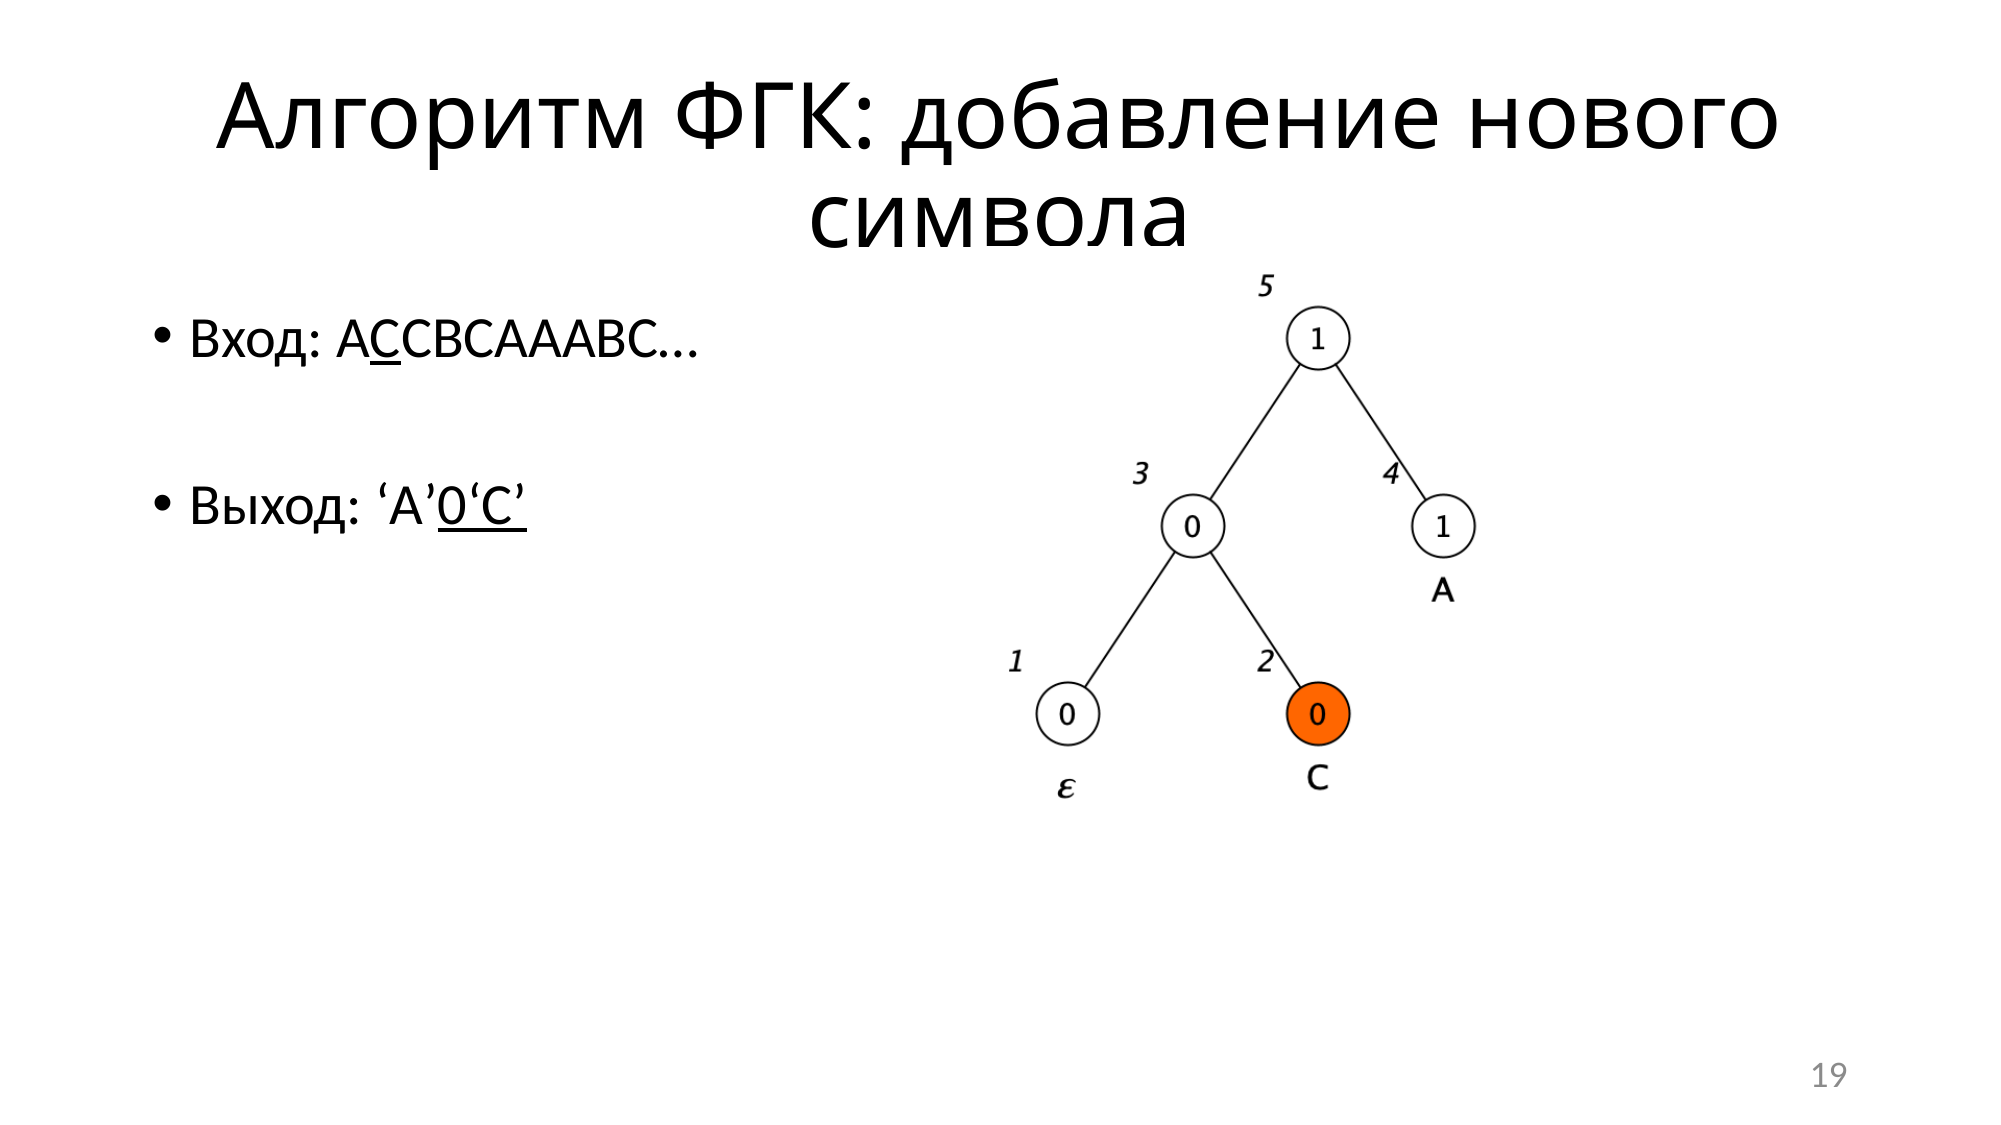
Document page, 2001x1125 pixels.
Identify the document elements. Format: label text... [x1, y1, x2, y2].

list Вход: ACCBCAAABC… Выход: ‘A’0‘C’ [137, 299, 1863, 1014]
picture [984, 246, 1491, 828]
title Алгоритм ФГК: добавление нового символа [137, 59, 1863, 278]
slide_number 19 [1412, 1042, 1863, 1103]
